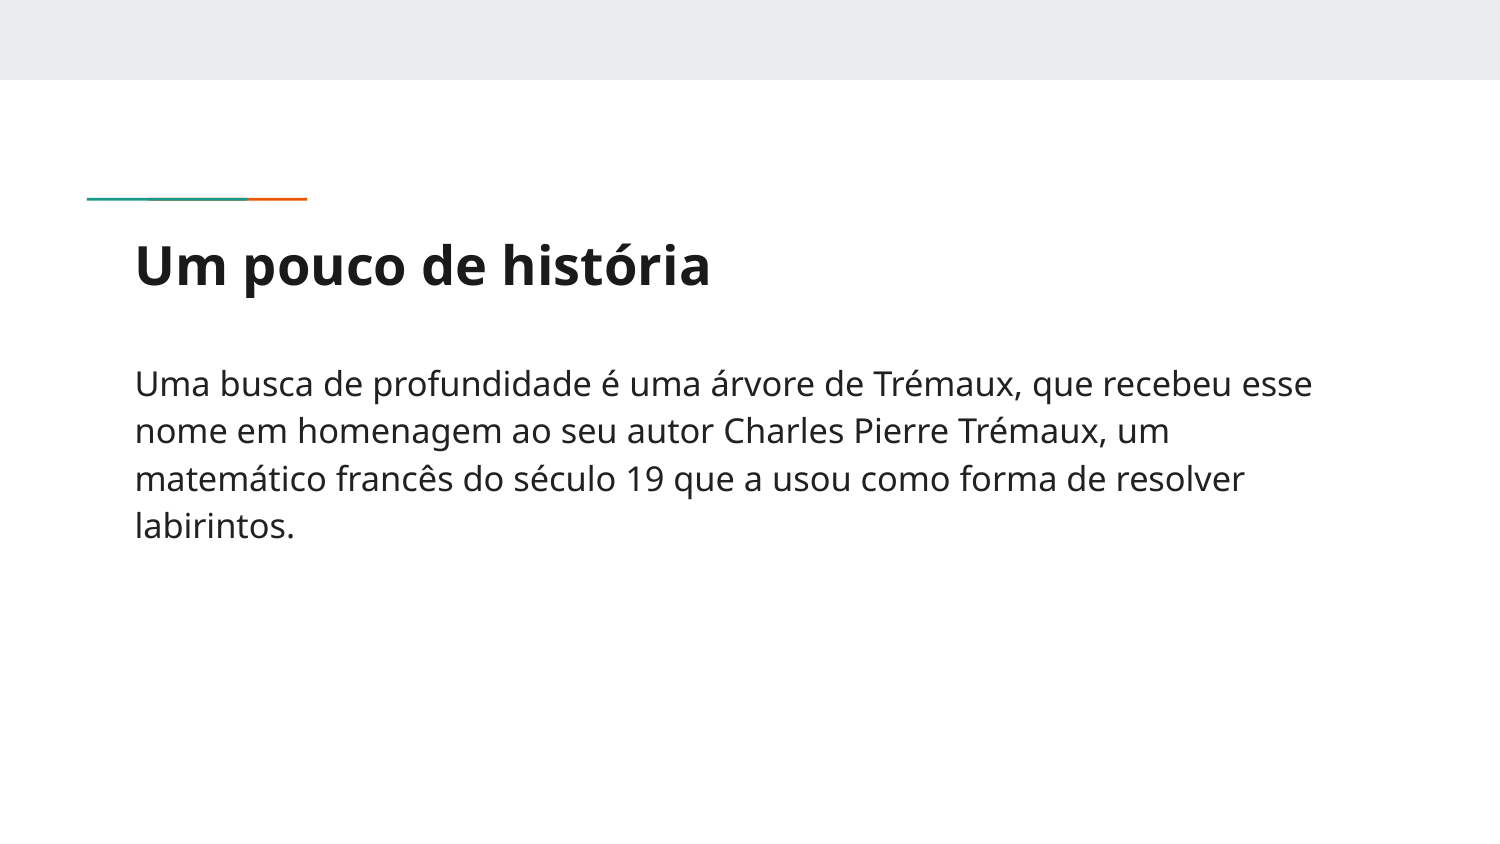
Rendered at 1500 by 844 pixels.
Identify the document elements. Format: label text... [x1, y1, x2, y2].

title Um pouco de história [119, 216, 1381, 305]
list Uma busca de profundidade é uma árvore de Trémaux, que recebeu esse nome em homenagem ao seu autor Charles Pierre Trémaux, um matemático francês do século 19 que a usou como forma de resolver labirintos. [119, 341, 1381, 712]
